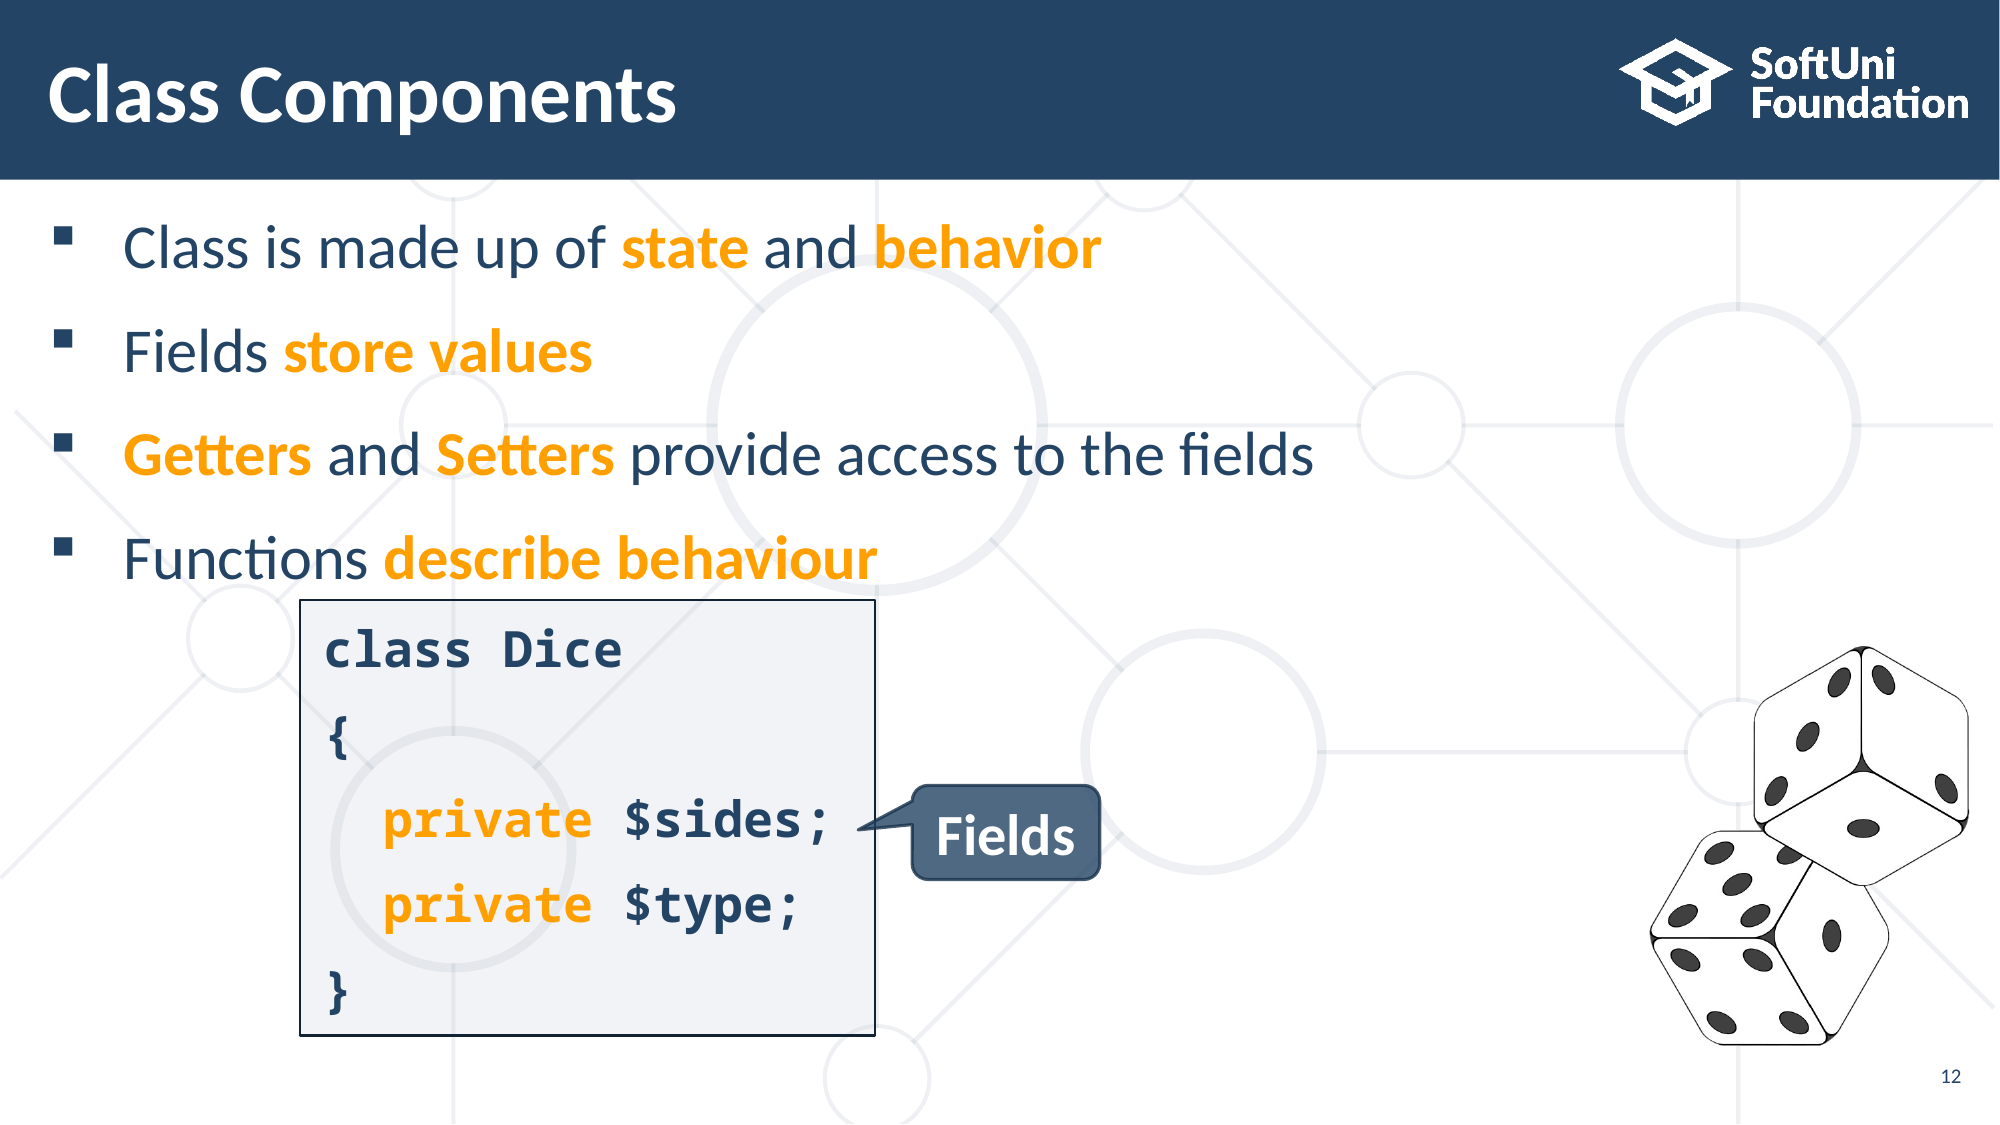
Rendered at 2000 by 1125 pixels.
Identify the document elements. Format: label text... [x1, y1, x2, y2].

picture [1618, 38, 1968, 126]
title Class Components [31, 16, 1591, 162]
text_box Fields [856, 783, 1102, 882]
list Class is made up of state and behavior Fields store values Getters and Setters provide access to the fields Functions describe behaviour [31, 196, 1970, 1050]
text_box class Dice { private $sides; private $type; } [299, 599, 875, 1036]
picture [1647, 645, 1970, 1046]
slide_number 12 [1896, 1053, 1968, 1101]
